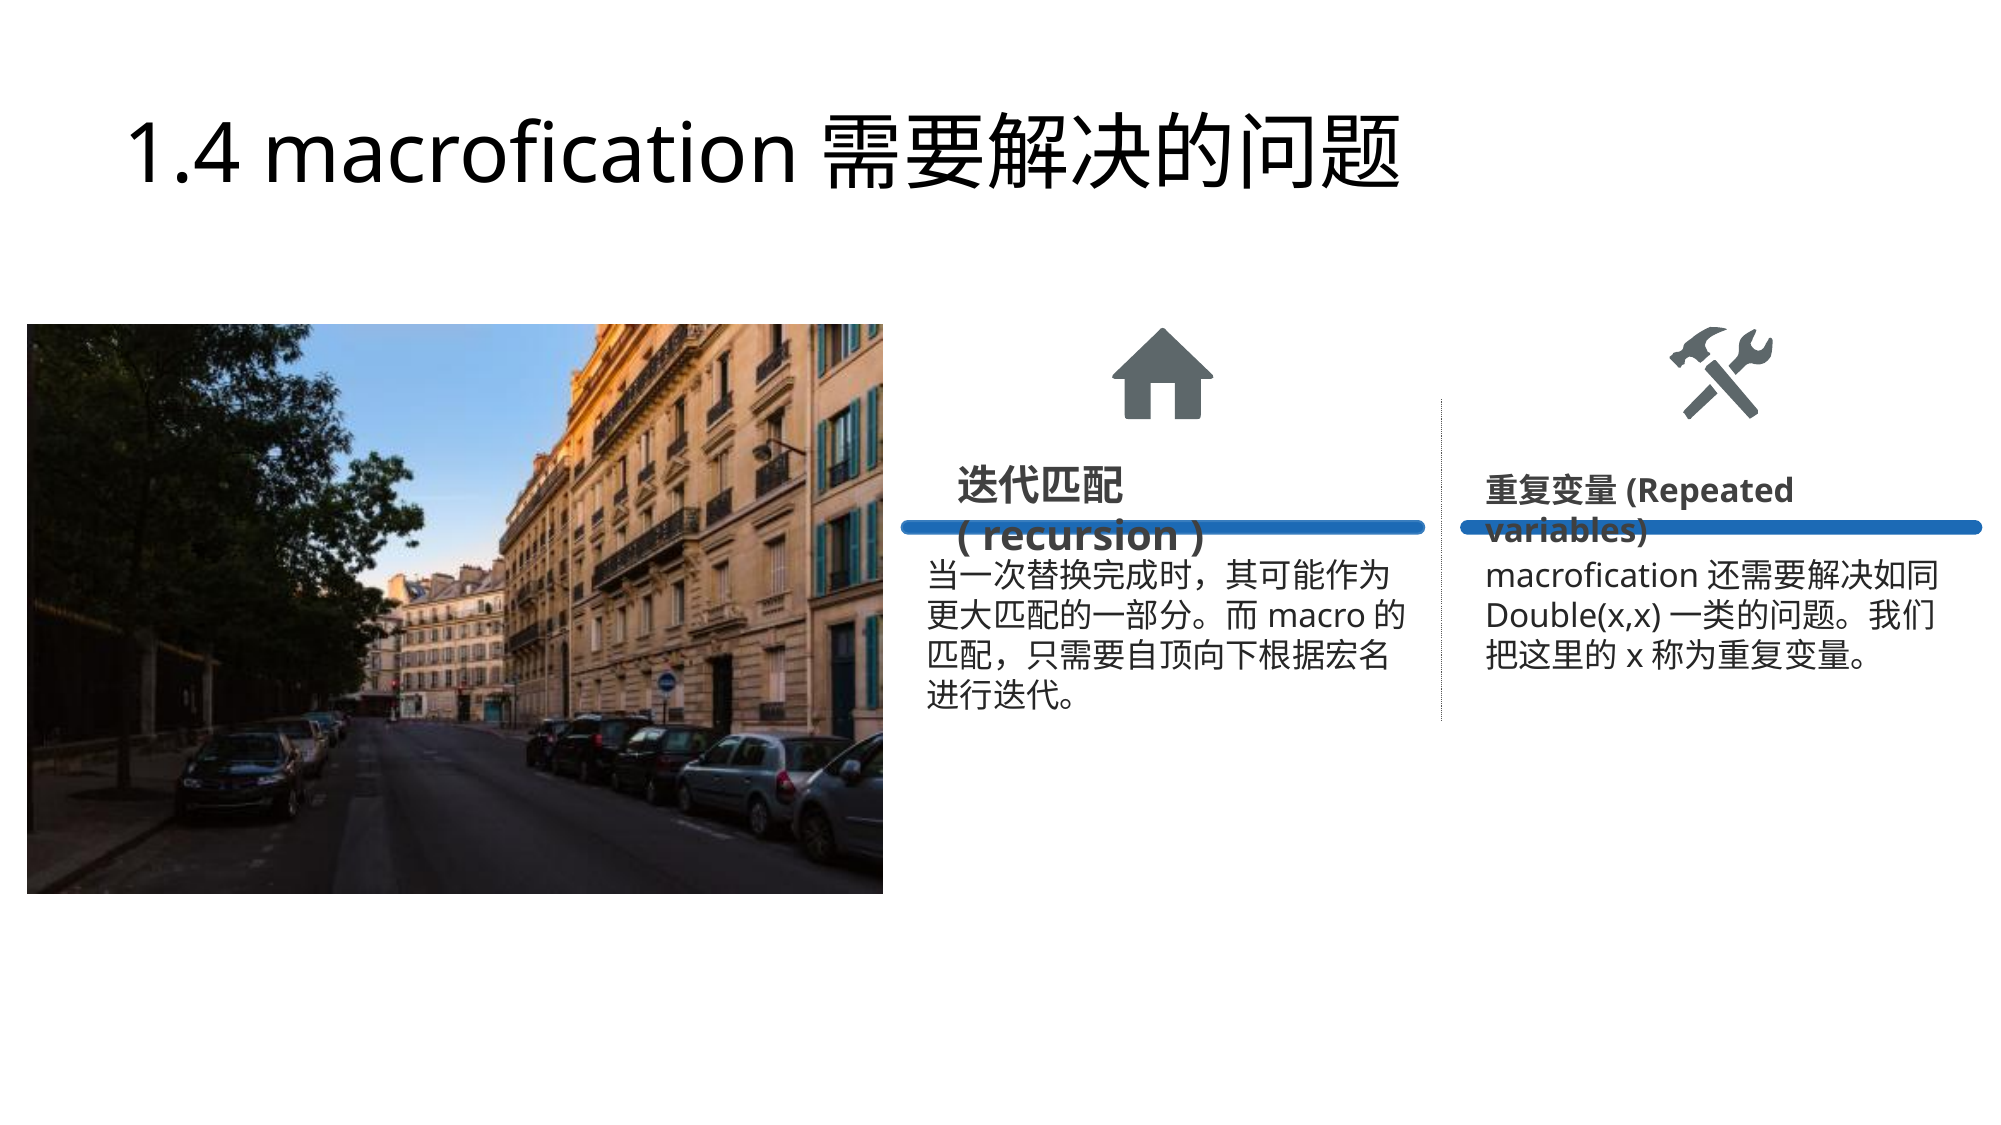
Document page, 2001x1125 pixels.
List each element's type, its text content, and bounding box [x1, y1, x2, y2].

picture [27, 324, 883, 894]
text_box 1.4 macrofication需要解决的问题 [108, 92, 1568, 207]
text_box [901, 326, 1982, 722]
